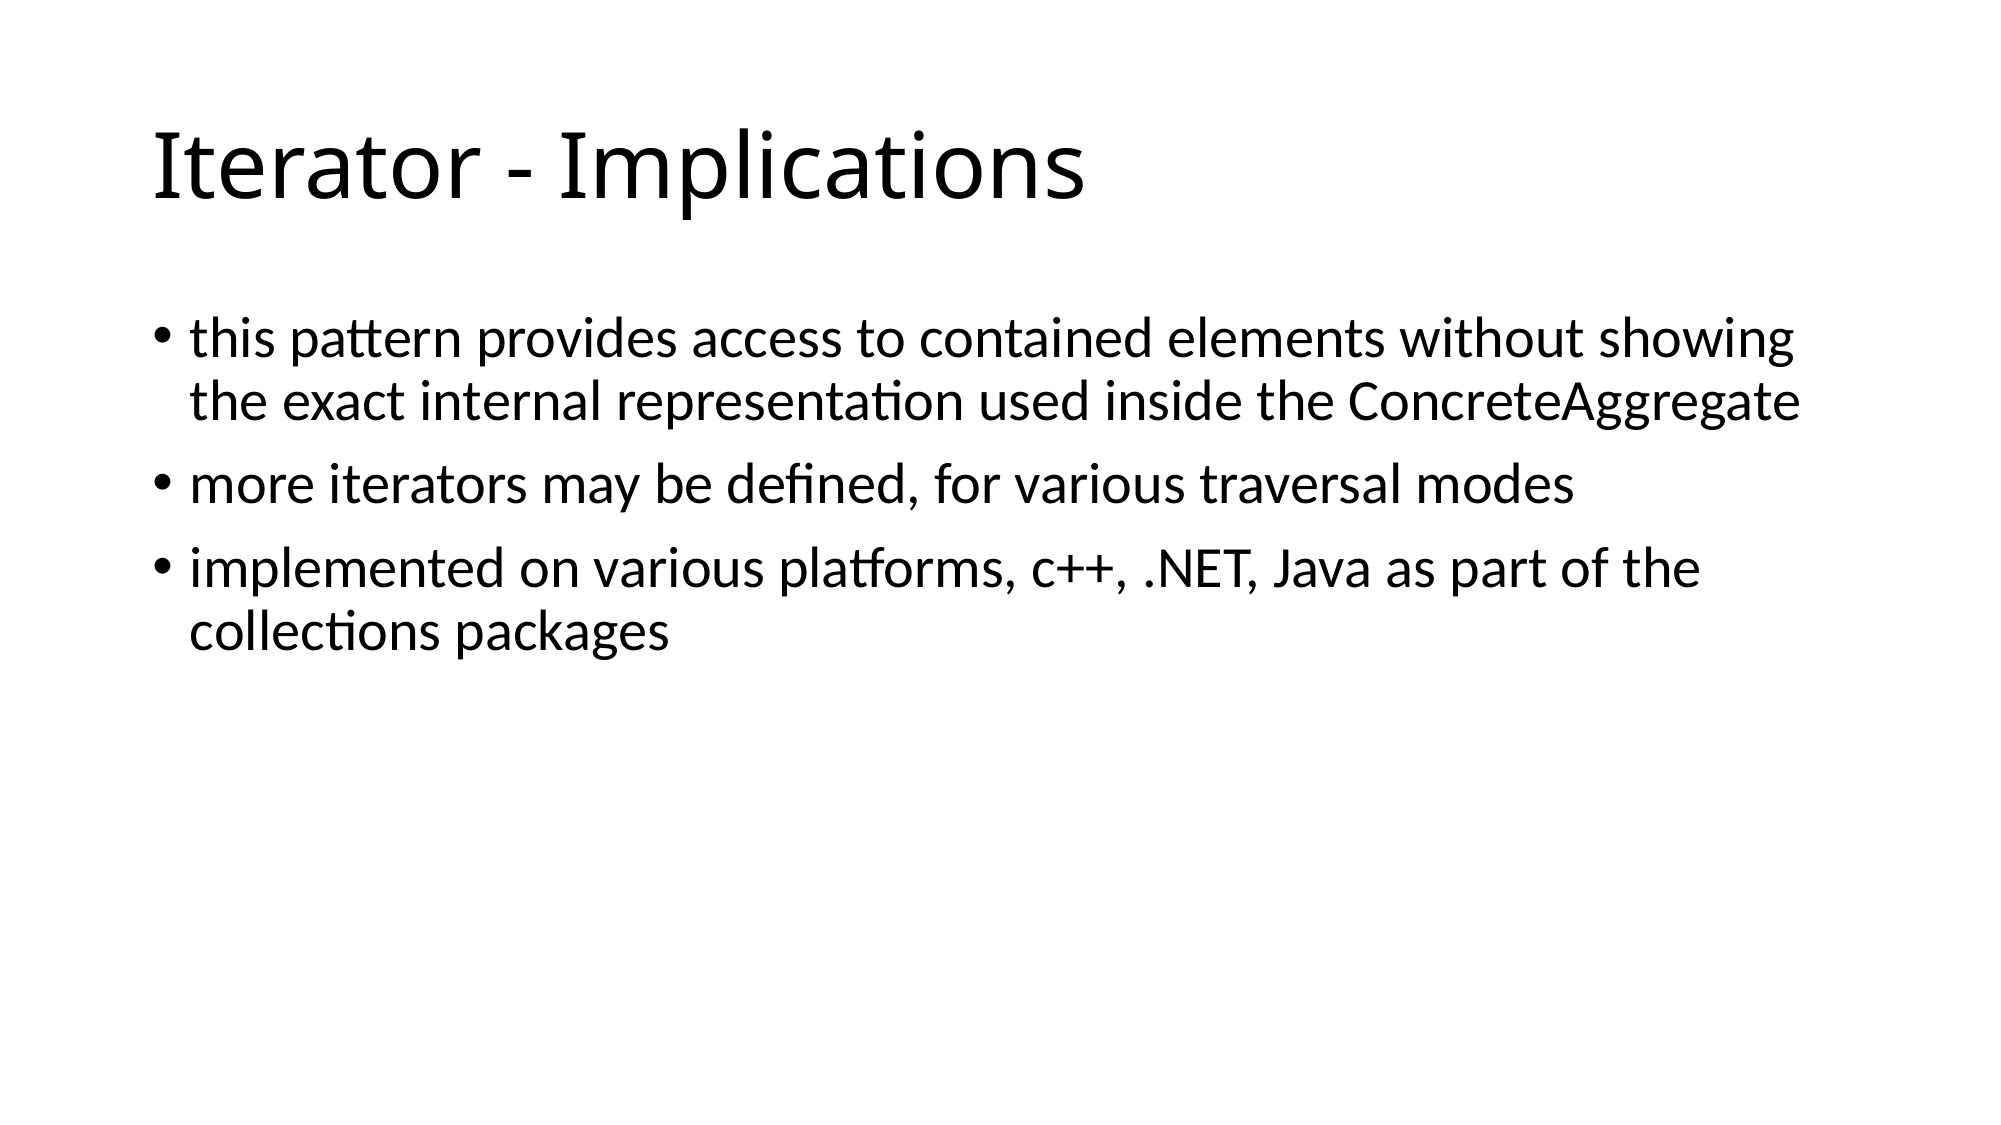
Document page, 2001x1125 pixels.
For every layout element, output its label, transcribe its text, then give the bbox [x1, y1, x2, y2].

title Iterator - Implications [137, 59, 1863, 278]
list this pattern provides access to contained elements without showing the exact internal representation used inside the ConcreteAggregate more iterators may be defined, for various traversal modes implemented on various platforms, c++, .NET, Java as part of the collections packages [137, 299, 1863, 1014]
